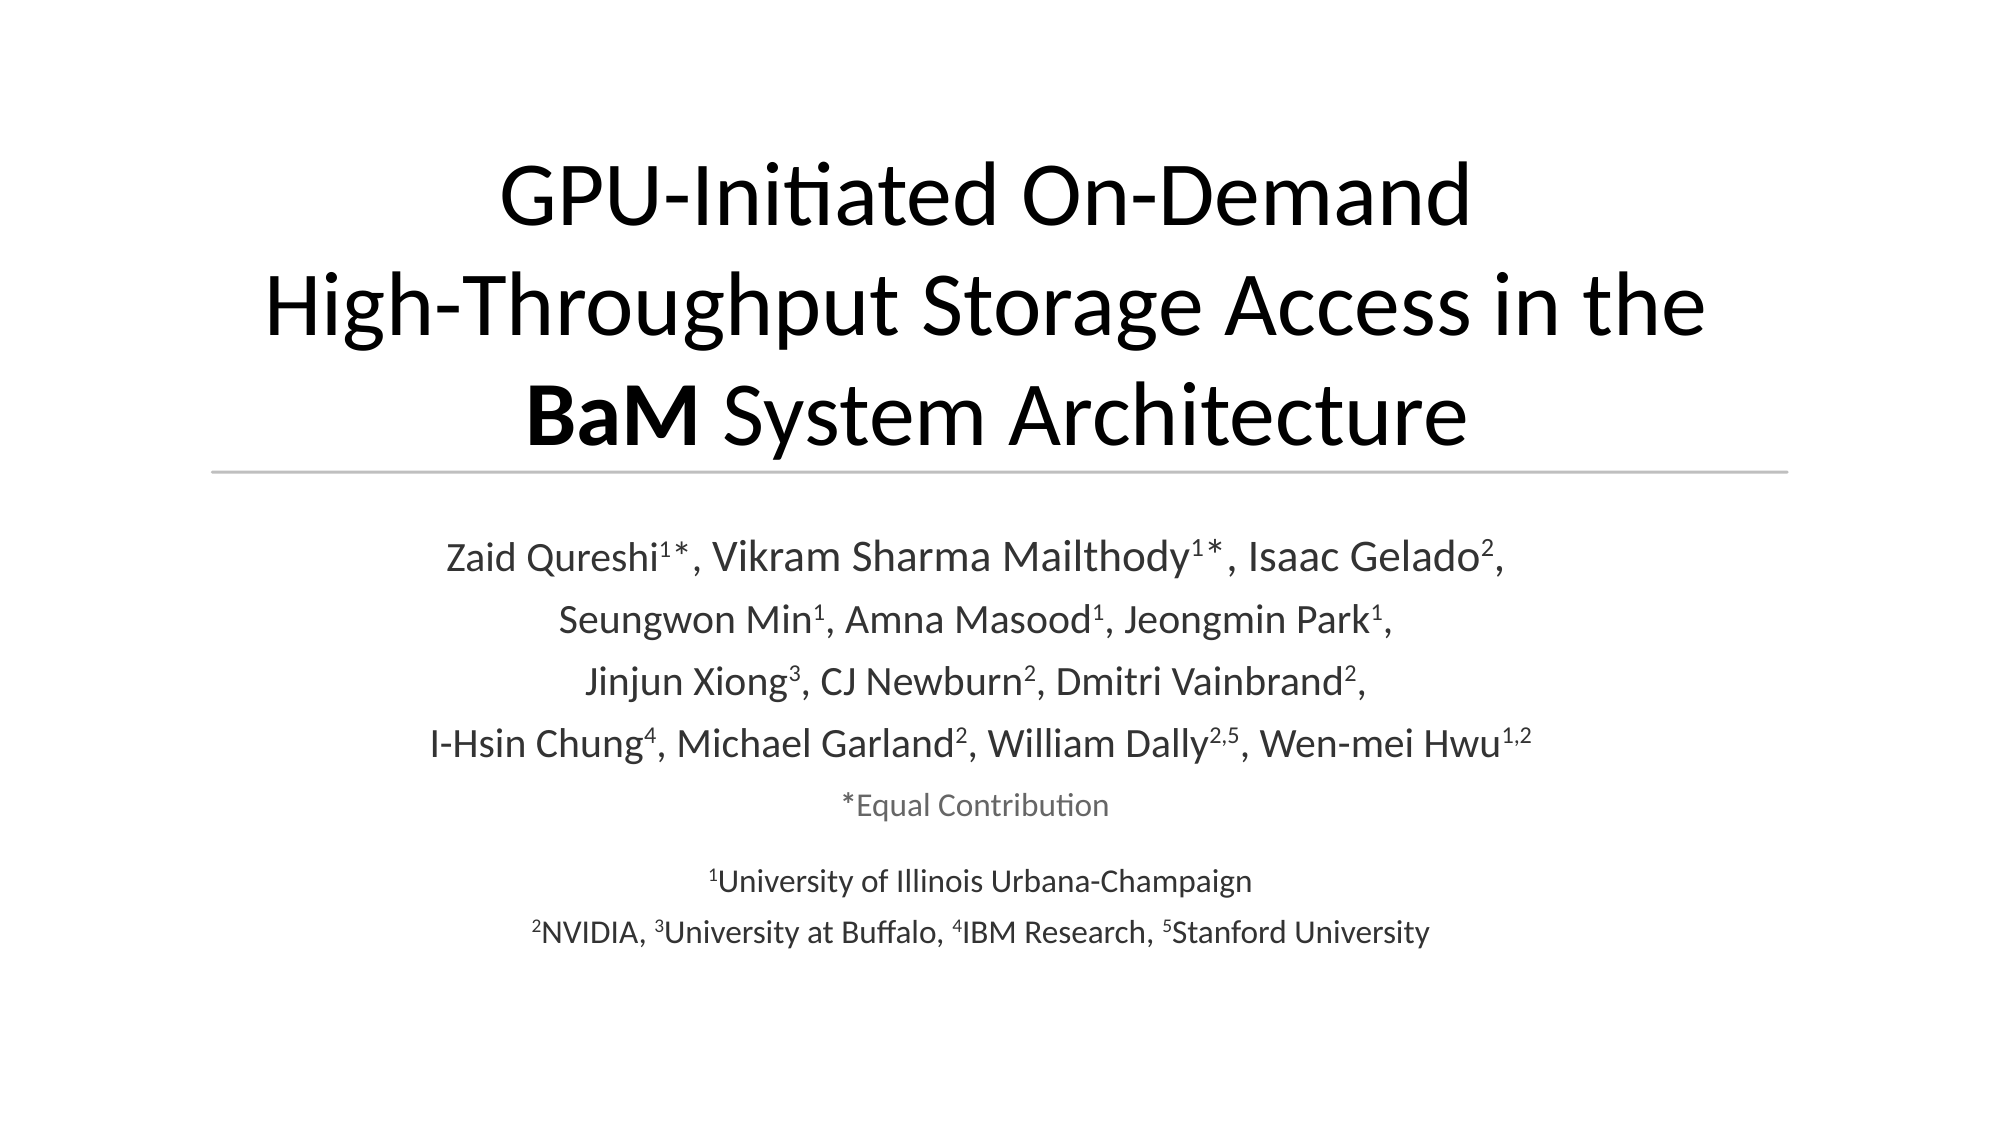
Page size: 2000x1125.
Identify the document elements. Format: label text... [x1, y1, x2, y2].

text_box GPU-Initiated On-Demand High-Throughput Storage Access in the BaM System Architecture [181, 126, 1814, 447]
text_box 1University of Illinois Urbana-Champaign 2NVIDIA, 3University at Buffalo, 4IBM Research, 5Stanford University [187, 851, 1775, 1021]
text_box Zaid Qureshi1*, Vikram Sharma Mailthody1*, Isaac Gelado2, Seungwon Min1, Amna Masood1, Jeongmin Park1, Jinjun Xiong3, CJ Newburn2, Dmitri Vainbrand2, I-Hsin Chung4, Michael Garland2, William Dally2,5, Wen-mei Hwu1,2 [187, 518, 1775, 742]
text_box *Equal Contribution [181, 775, 1769, 834]
